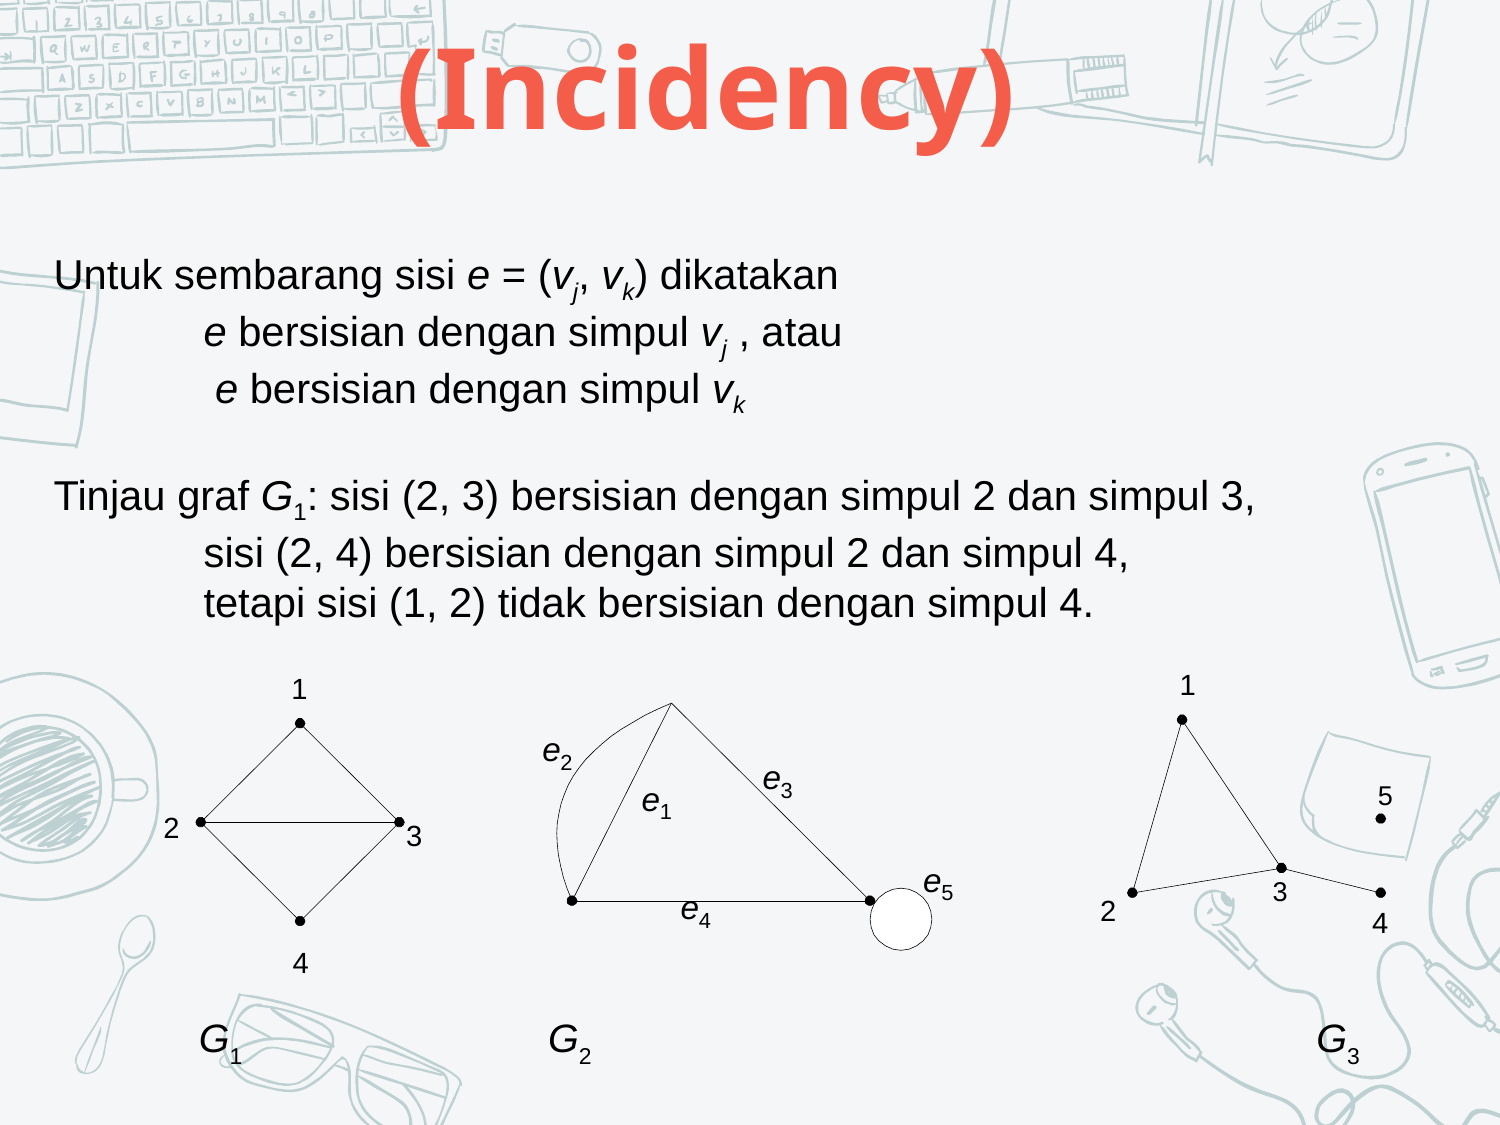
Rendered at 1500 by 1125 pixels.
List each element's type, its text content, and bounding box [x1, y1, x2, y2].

text_box 2 [163, 802, 171, 853]
text_box 4 [292, 936, 301, 987]
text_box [542, 702, 958, 951]
text_box 1 [291, 662, 299, 713]
text_box 3 [410, 810, 414, 860]
title 2. Bersisian (Incidency) [156, 40, 1286, 168]
text_box Untuk sembarang sisi e = (vj, vk) dikatakan e bersisian dengan simpul vj , atau e bersisian dengan simpul vk Tinjau graf G1: sisi (2, 3) bersisian dengan simpul 2 dan simpul 3, sisi (2, 4) bersisian dengan simpul 2 dan simpul 4, tetapi sisi (1, 2) tidak bersisian dengan simpul 4. [38, 233, 1463, 634]
text_box 2 [1100, 884, 1108, 935]
text_box G1 G2 G3 [0, 943, 1382, 1077]
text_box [195, 718, 405, 926]
text_box 1 [1179, 658, 1187, 709]
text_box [1127, 714, 1394, 904]
text_box 4 [1372, 912, 1380, 947]
